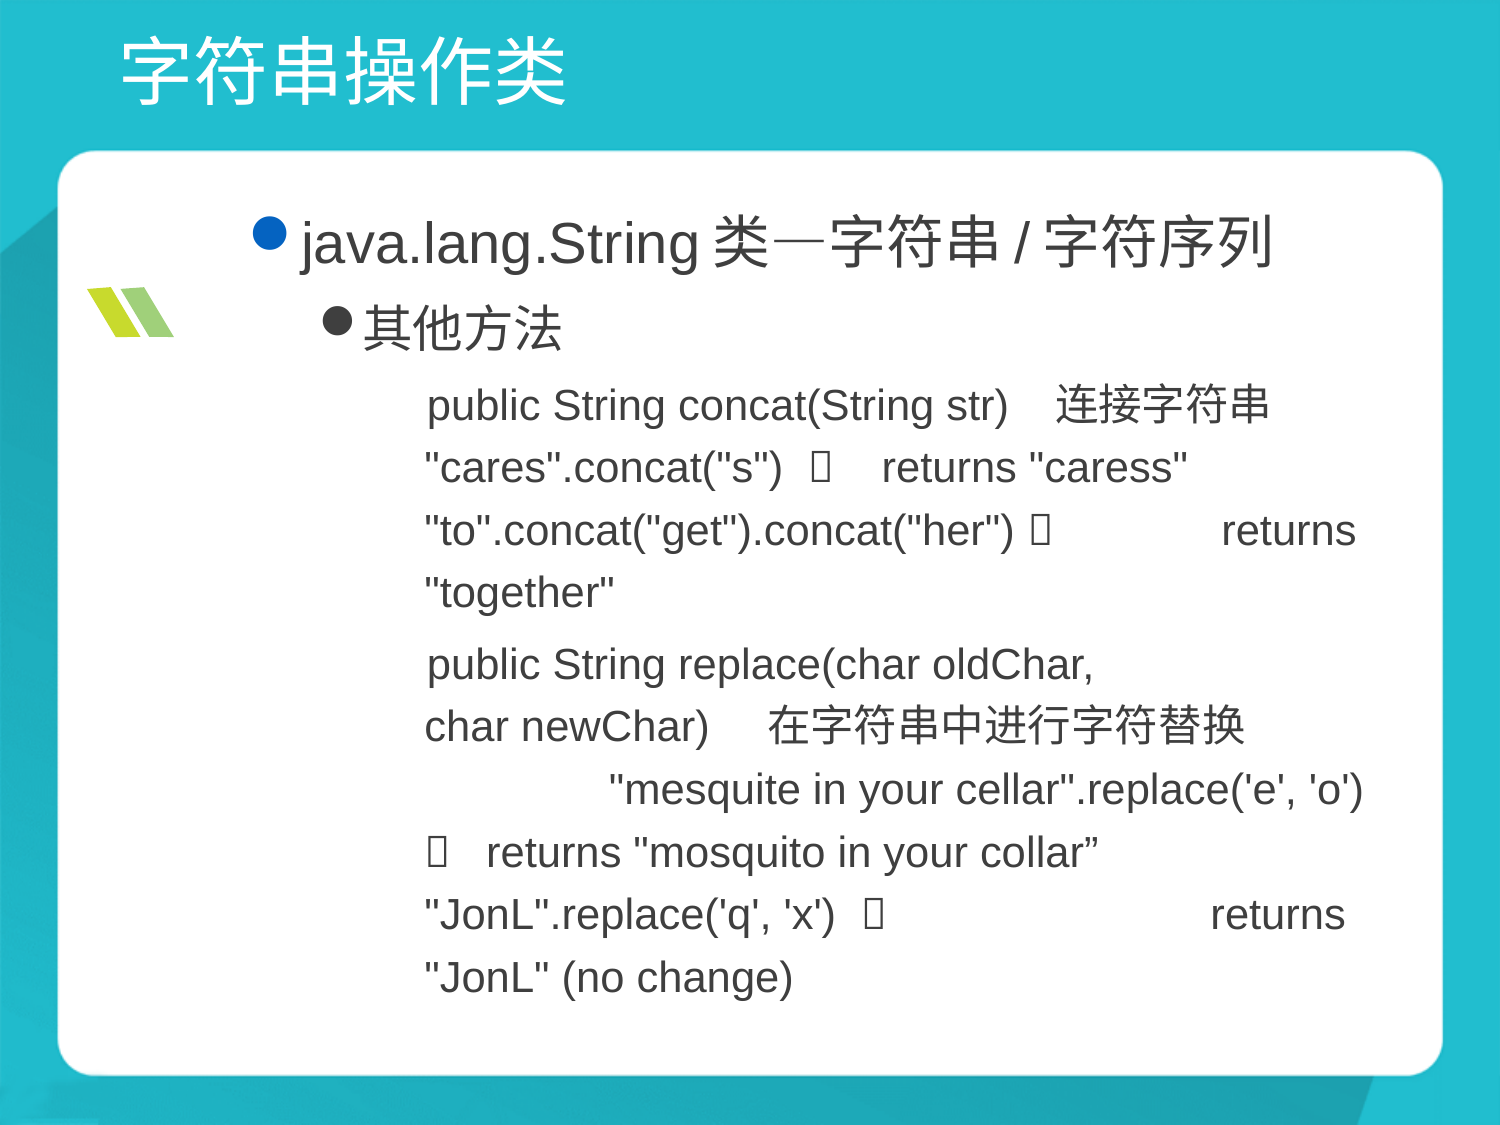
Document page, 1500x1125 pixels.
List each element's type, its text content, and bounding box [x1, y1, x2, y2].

text_box [118, 286, 176, 339]
picture [0, 0, 1500, 1125]
list java.lang.String类—字符串/字符序列 其他方法 public String concat(String str) 连接字符串 "cares".concat("s")  returns "caress" "to".concat("get").concat("her")  returns "together" public String replace(char oldChar, char newChar) 在字符串中进行字符替换 "mesquite in your cellar".replace('e', 'o')  returns "mosquito in your collar” "JonL".replace('q', 'x')  returns "JonL" (no change) [233, 184, 1397, 1024]
title 字符串操作类 [103, 0, 1397, 150]
text_box [85, 286, 143, 339]
